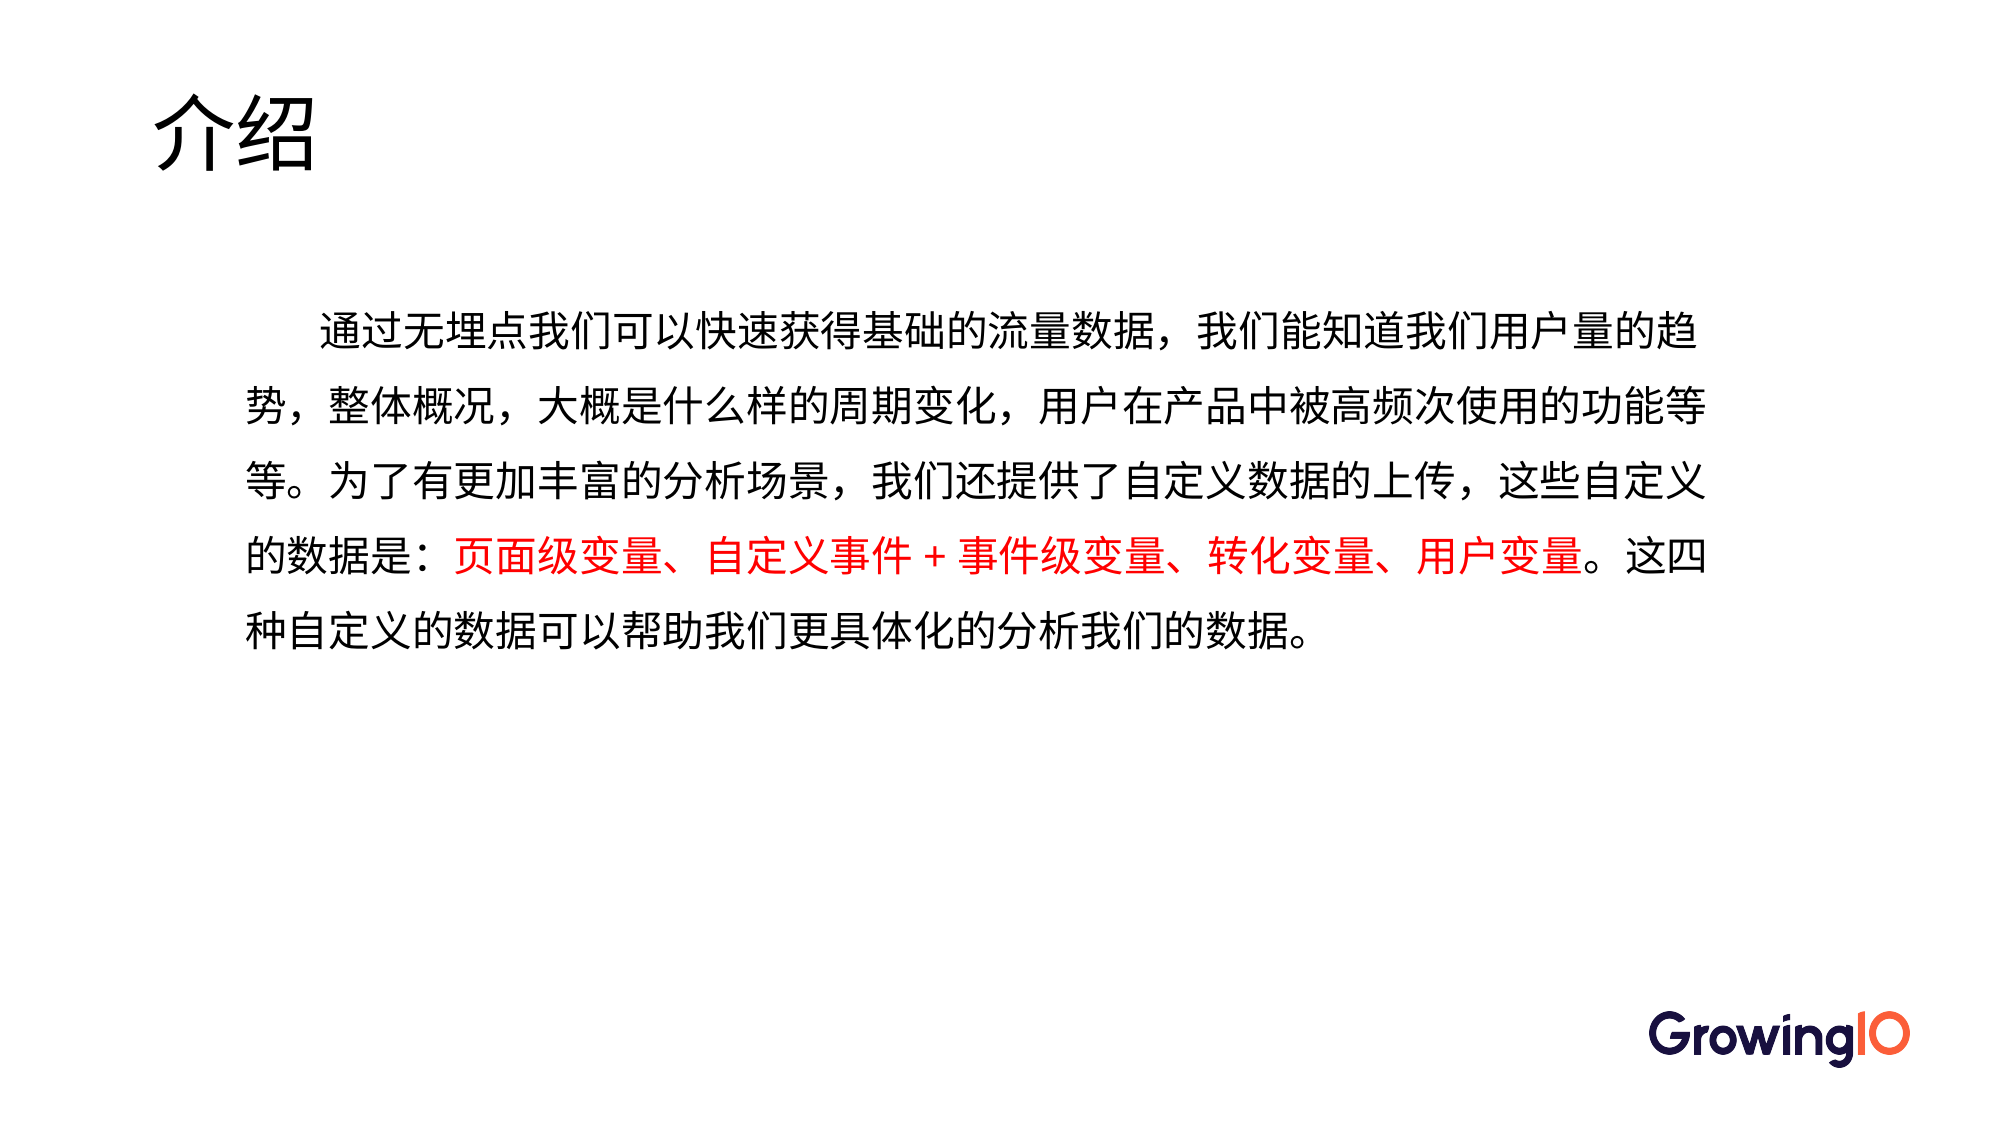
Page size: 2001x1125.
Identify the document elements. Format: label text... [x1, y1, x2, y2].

title 介绍 [137, 85, 1863, 195]
picture [1649, 1011, 1910, 1068]
list 通过无埋点我们可以快速获得基础的流量数据，我们能知道我们用户量的趋势，整体概况，大概是什么样的周期变化，用户在产品中被高频次使用的功能等等。为了有更加丰富的分析场景，我们还提供了自定义数据的上传，这些自定义的数据是：页面级变量、自定义事件+事件级变量、转化变量、用户变量。这四种自定义的数据可以帮助我们更具体化的分析我们的数据。 [230, 272, 1738, 741]
